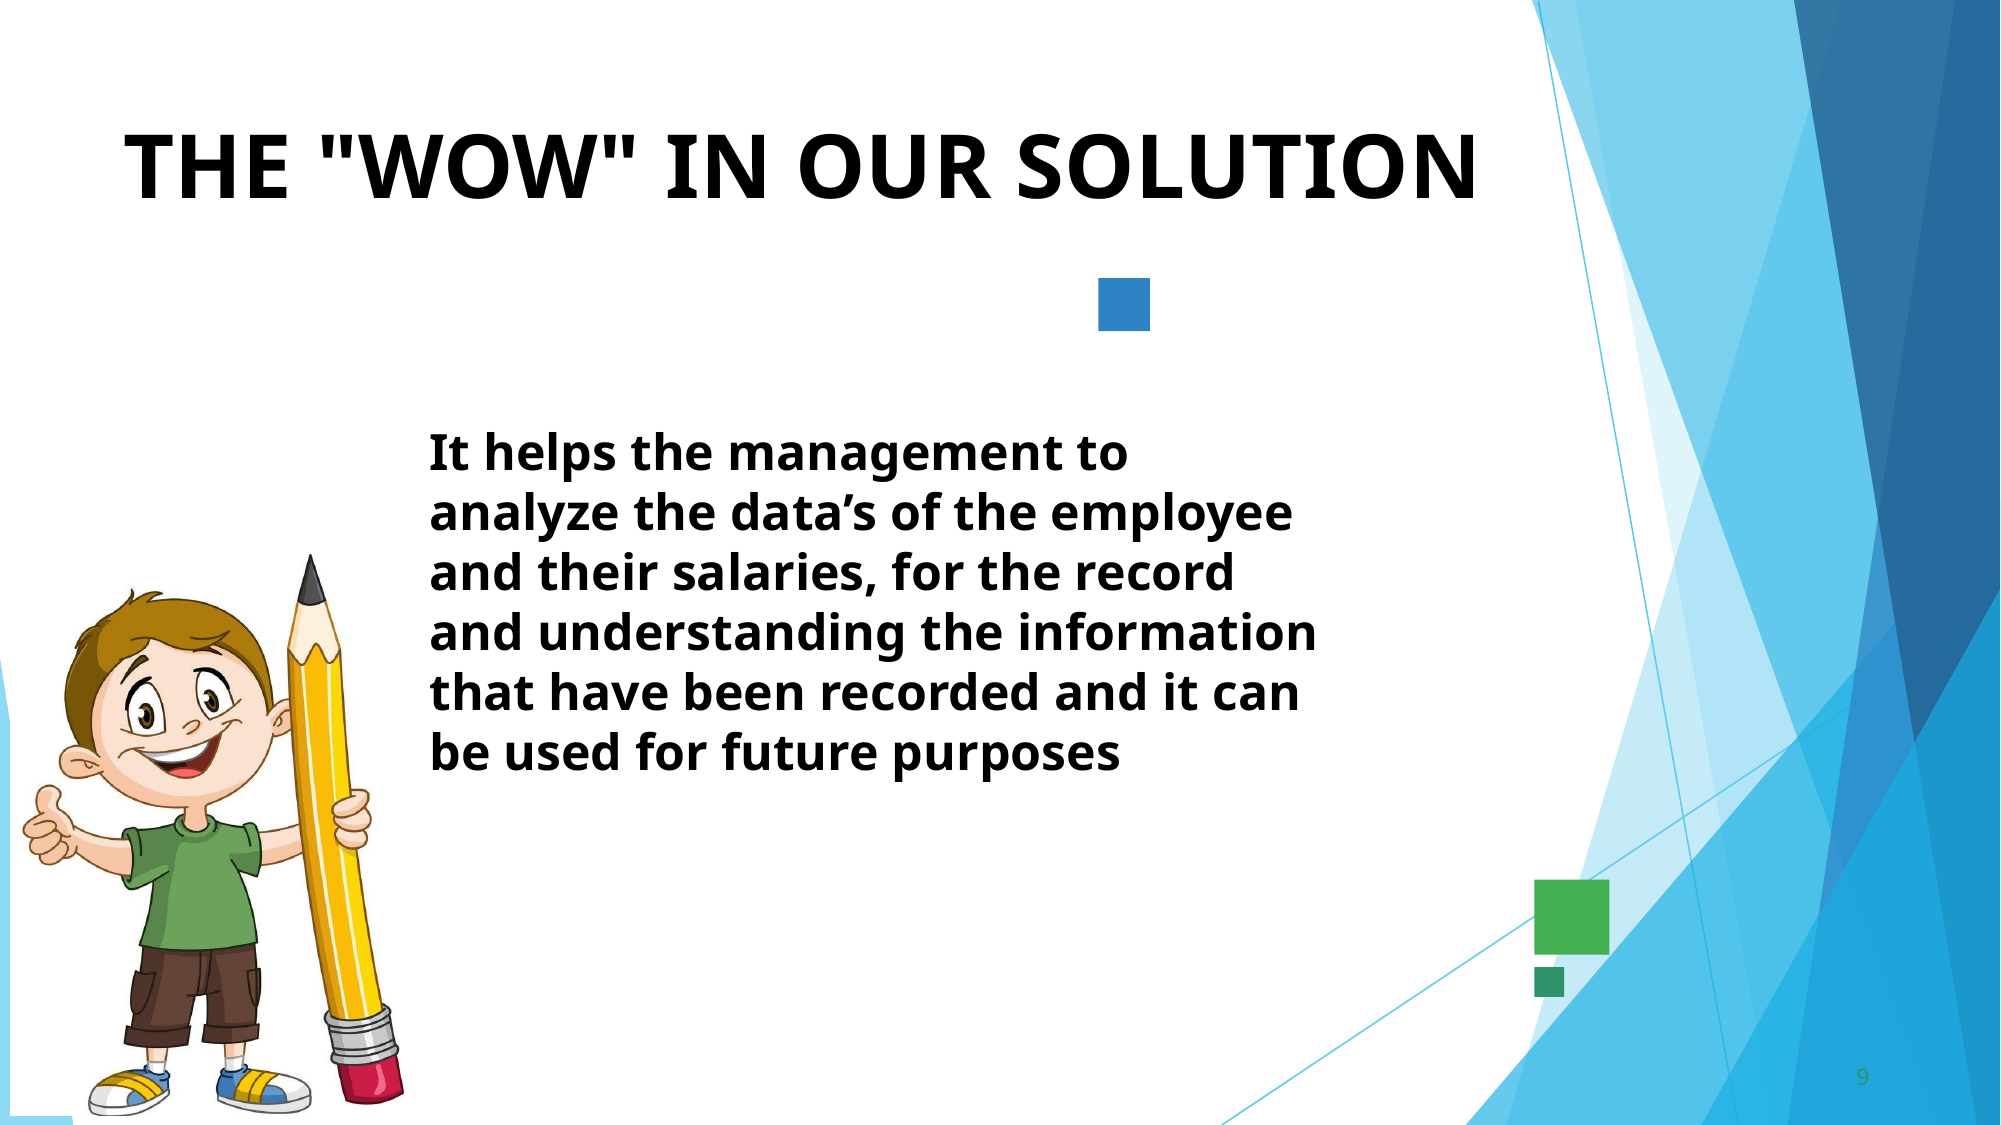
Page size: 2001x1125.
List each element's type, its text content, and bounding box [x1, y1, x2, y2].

text_box [1534, 967, 1565, 997]
text_box It helps the management to analyze the data’s of the employee and their salaries, for the record and understanding the information that have been recorded and it can be used for future purposes [414, 412, 1338, 788]
text_box 9 [1849, 1061, 1888, 1095]
text_box [449, 386, 1850, 542]
picture [10, 554, 416, 1116]
title THE "WOW" IN OUR SOLUTION [120, 106, 1513, 299]
text_box [1098, 299, 1150, 332]
text_box [1534, 879, 1610, 955]
